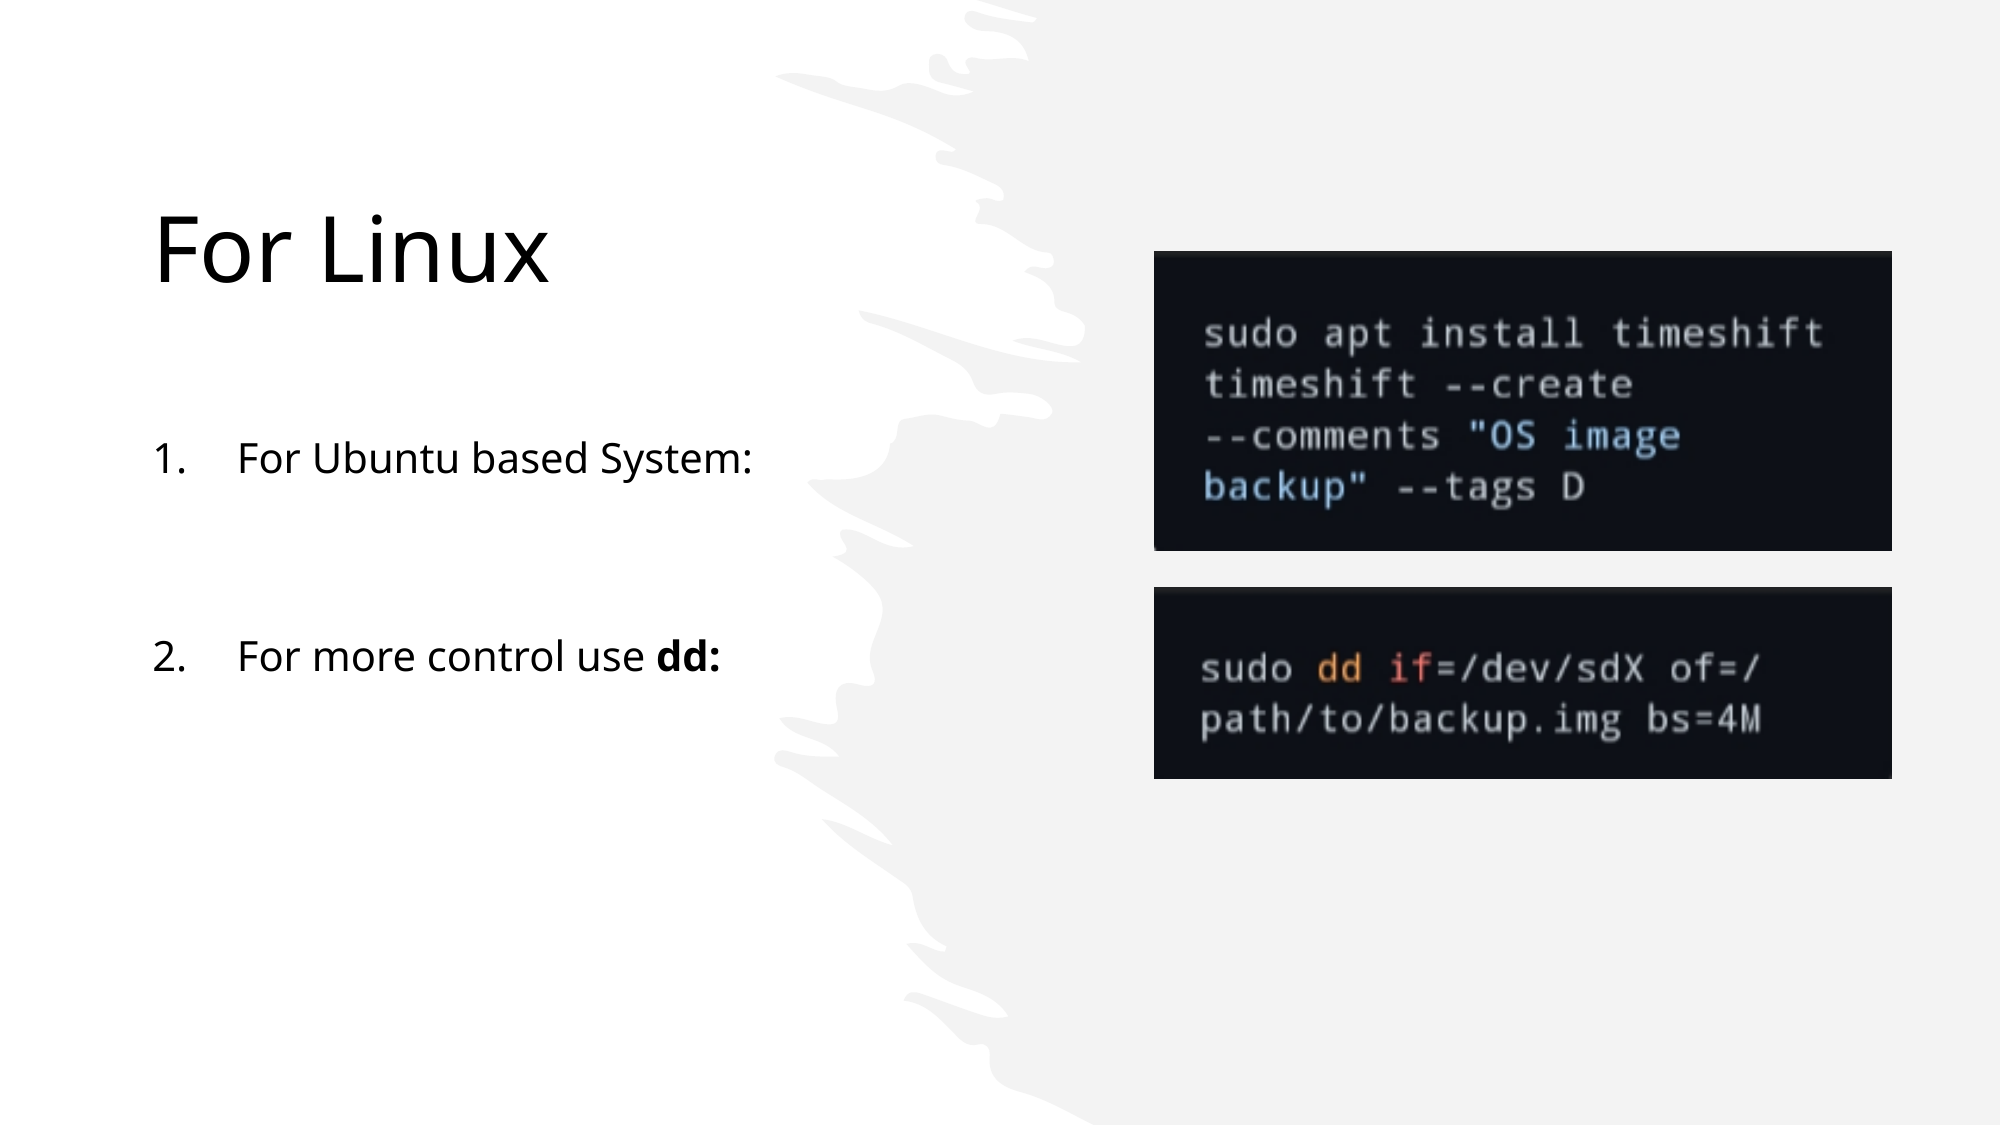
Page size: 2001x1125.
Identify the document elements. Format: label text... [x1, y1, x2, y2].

title For Linux [137, 105, 776, 401]
text_box [0, 0, 1091, 1125]
picture [1153, 250, 1892, 552]
picture [1153, 587, 1892, 780]
text_box [775, 0, 2000, 1125]
list For Ubuntu based System: For more control use dd: [137, 430, 776, 1014]
